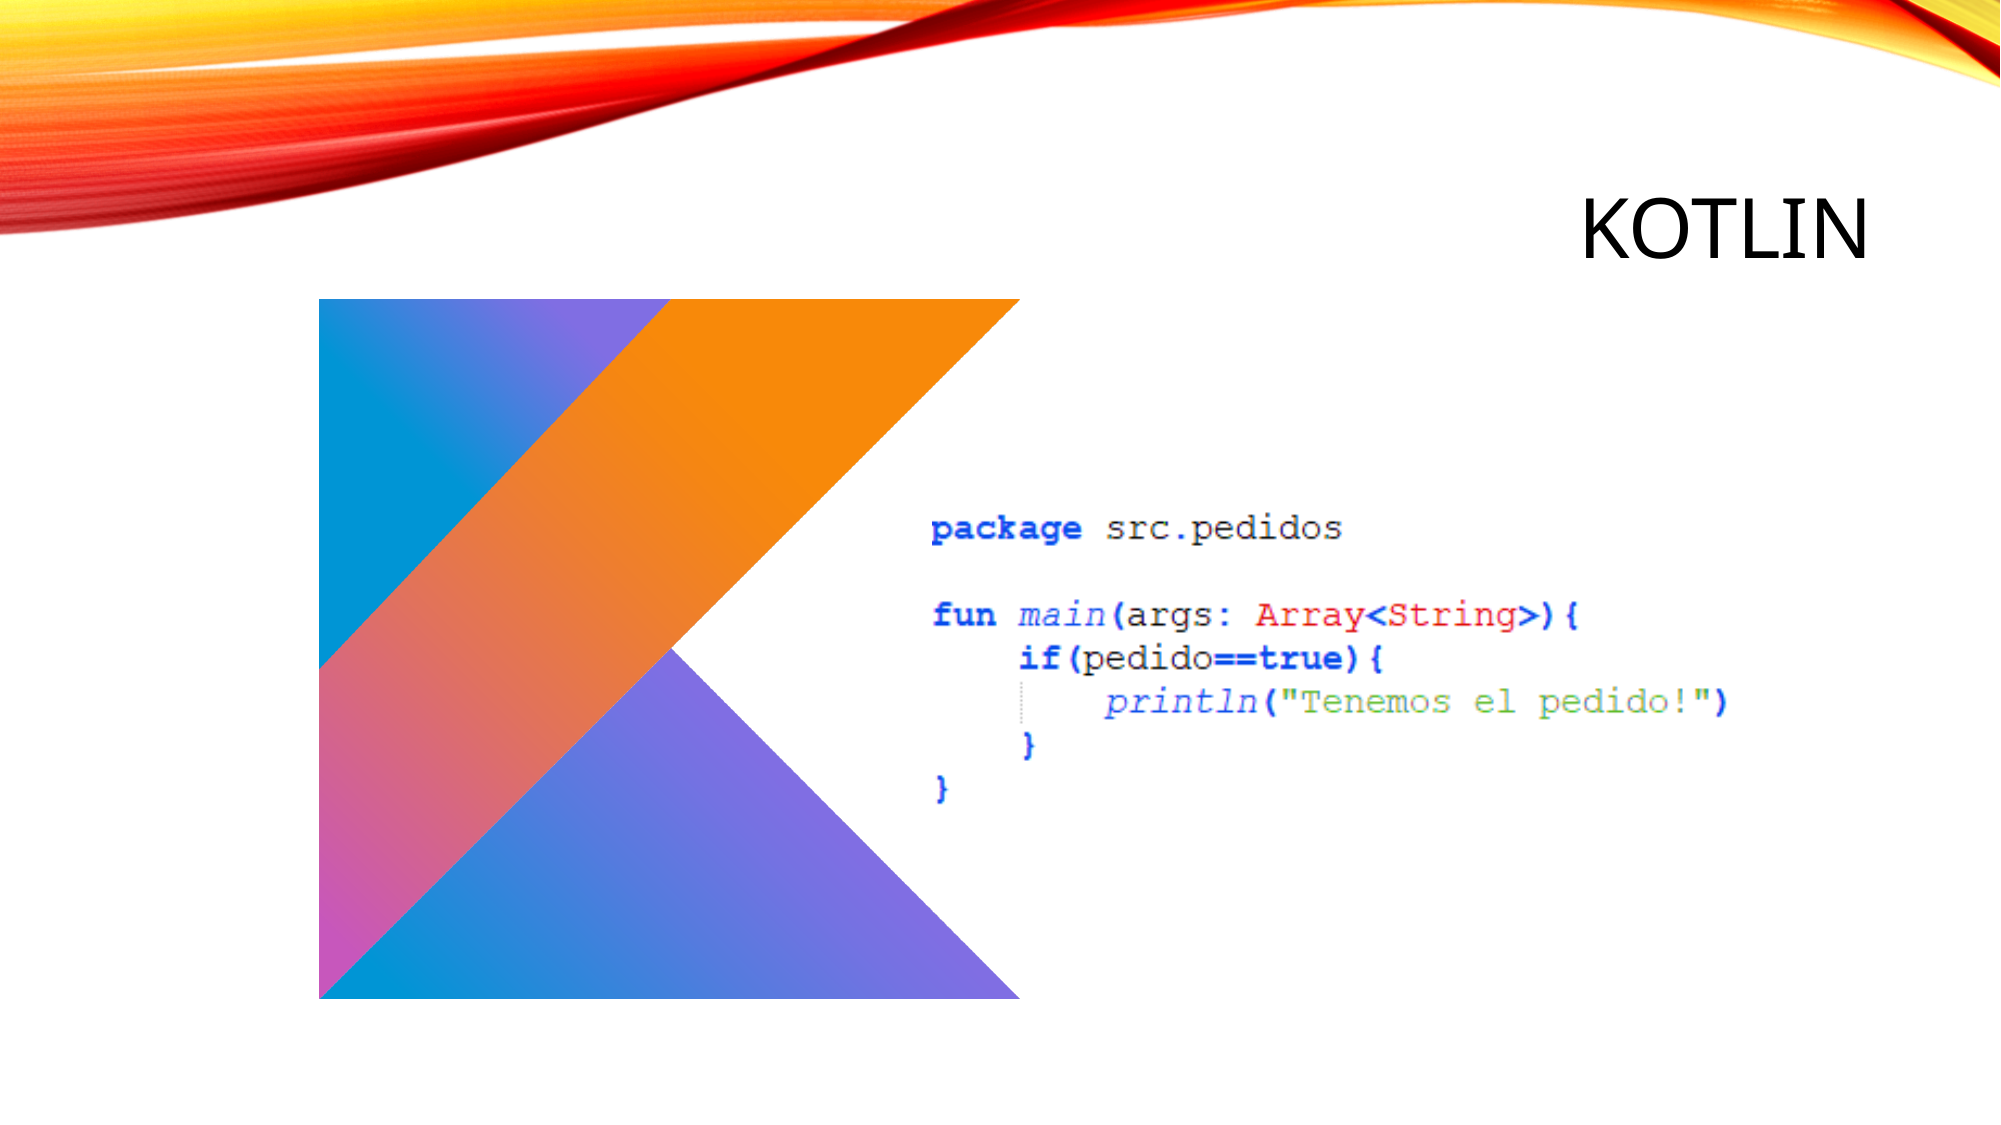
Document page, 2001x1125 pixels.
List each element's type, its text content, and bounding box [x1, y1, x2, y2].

title Kotlin [474, 125, 1888, 338]
picture [319, 298, 1811, 1000]
picture [0, 0, 2000, 237]
